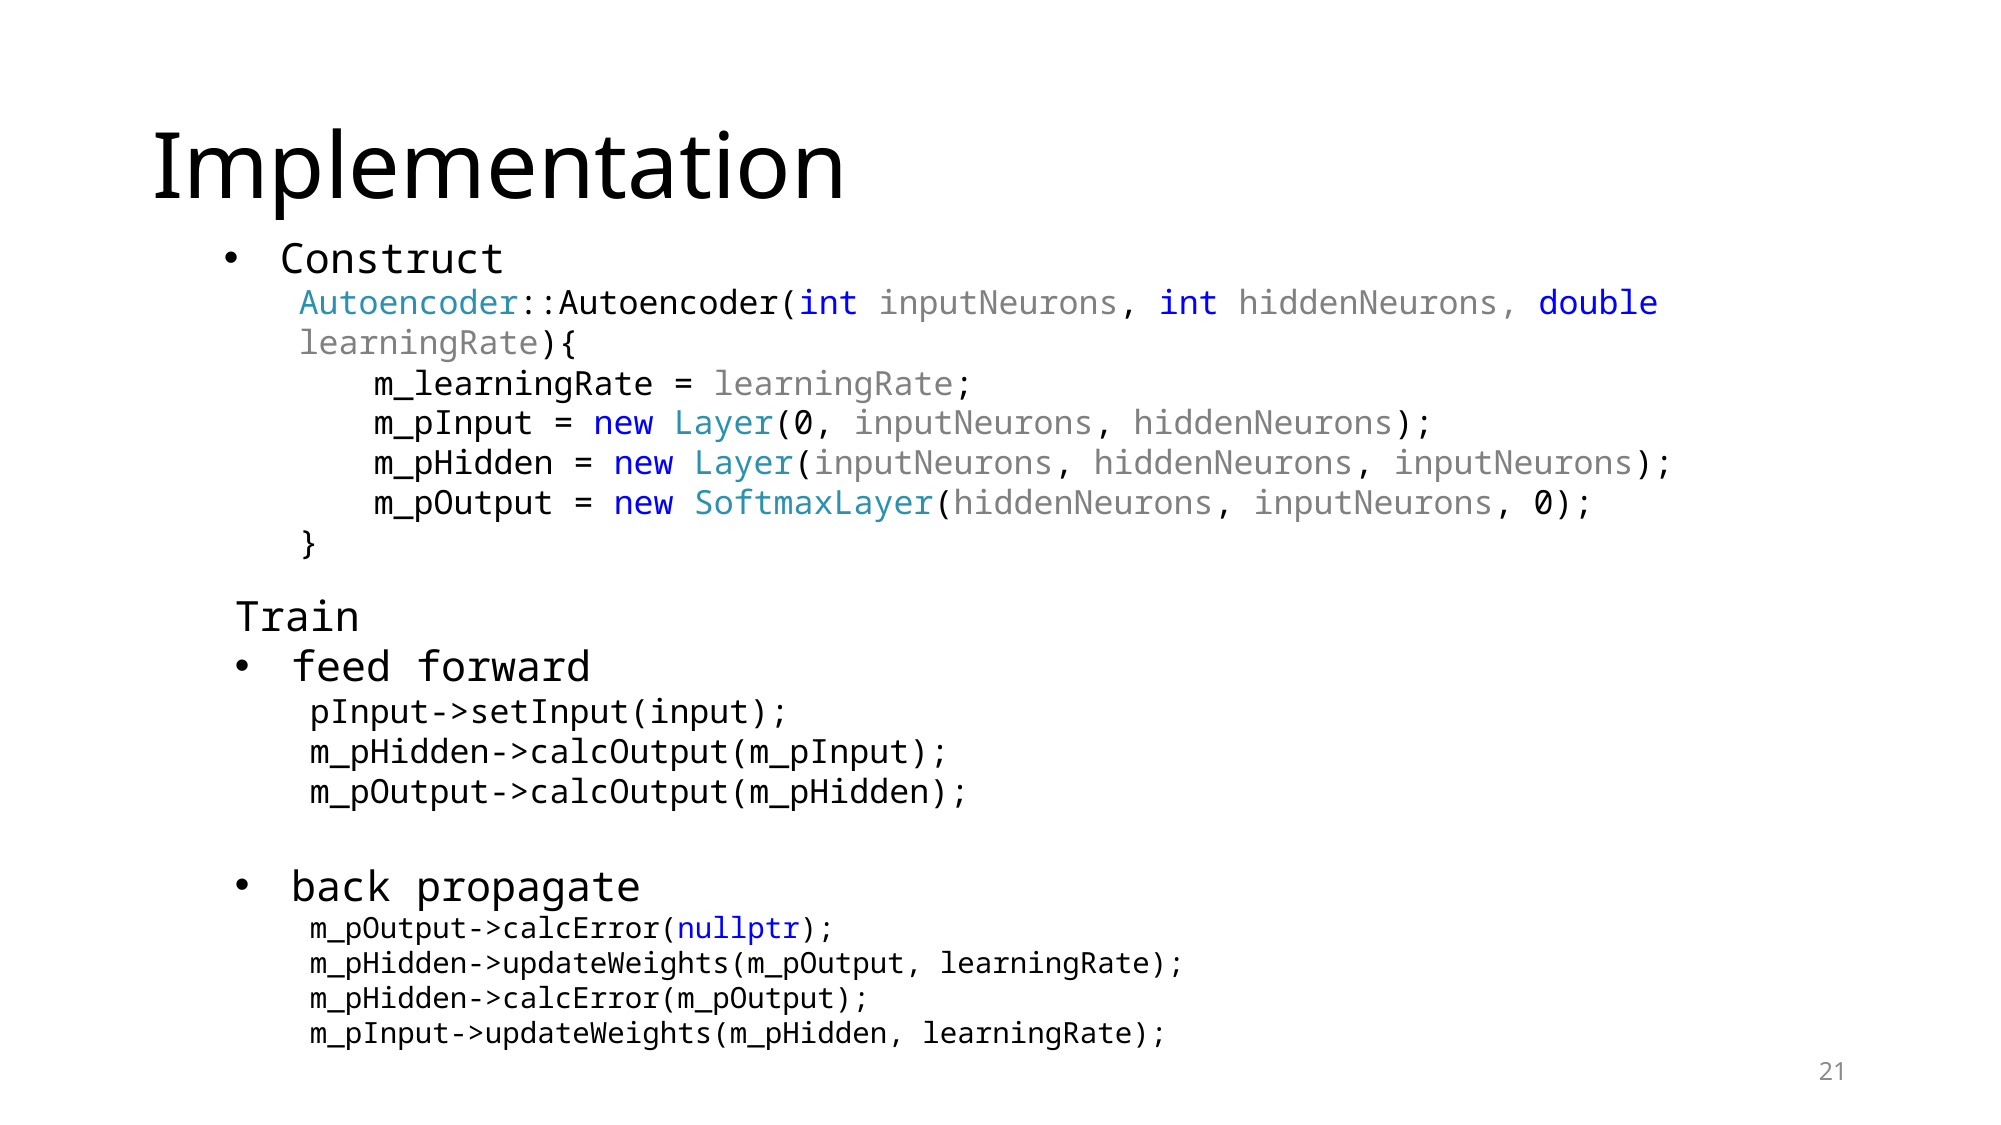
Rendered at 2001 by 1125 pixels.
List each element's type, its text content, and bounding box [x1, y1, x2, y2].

title Implementation [137, 59, 1863, 278]
slide_number 21 [1412, 1042, 1863, 1103]
text_box Construct Autoencoder::Autoencoder(int inputNeurons, int hiddenNeurons, double learningRate){ m_learningRate = learningRate; m_pInput = new Layer(0, inputNeurons, hiddenNeurons); m_pHidden = new Layer(inputNeurons, hiddenNeurons, inputNeurons); m_pOutput = new SoftmaxLayer(hiddenNeurons, inputNeurons, 0); } [208, 224, 1863, 569]
text_box Train feed forward pInput->setInput(input); m_pHidden->calcOutput(m_pInput); m_pOutput->calcOutput(m_pHidden); back propagate m_pOutput->calcError(nullptr); m_pHidden->updateWeights(m_pOutput, learningRate); m_pHidden->calcError(m_pOutput); m_pInput->updateWeights(m_pHidden, learningRate); [220, 582, 1413, 1097]
